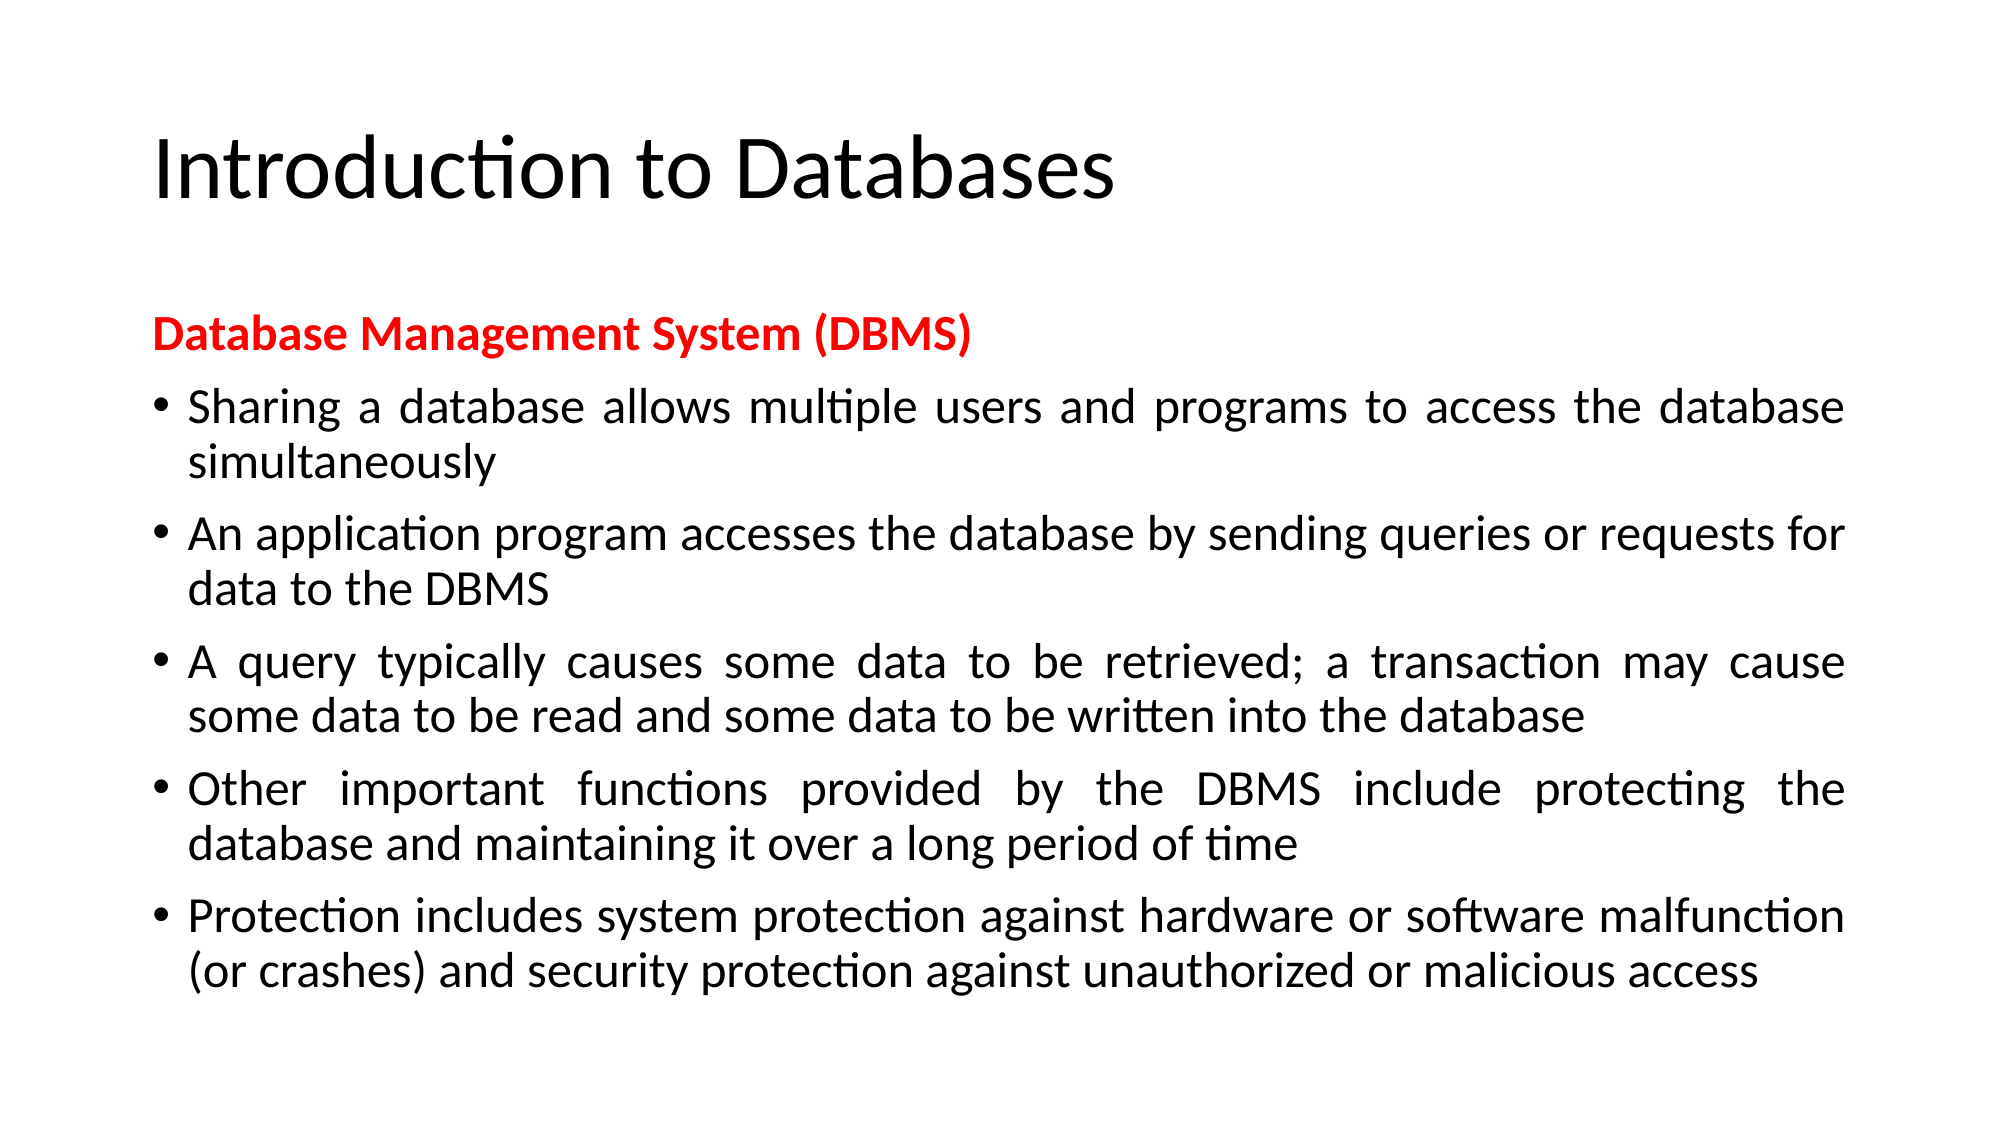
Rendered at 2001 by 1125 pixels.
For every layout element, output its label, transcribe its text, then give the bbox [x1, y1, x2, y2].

title Introduction to Databases [137, 59, 1863, 278]
list Database Management System (DBMS) Sharing a database allows multiple users and programs to access the database simultaneously An application program accesses the database by sending queries or requests for data to the DBMS A query typically causes some data to be retrieved; a transaction may cause some data to be read and some data to be written into the database Other important functions provided by the DBMS include protecting the database and maintaining it over a long period of time Protection includes system protection against hardware or software malfunction (or crashes) and security protection against unauthorized or malicious access [137, 299, 1863, 1014]
